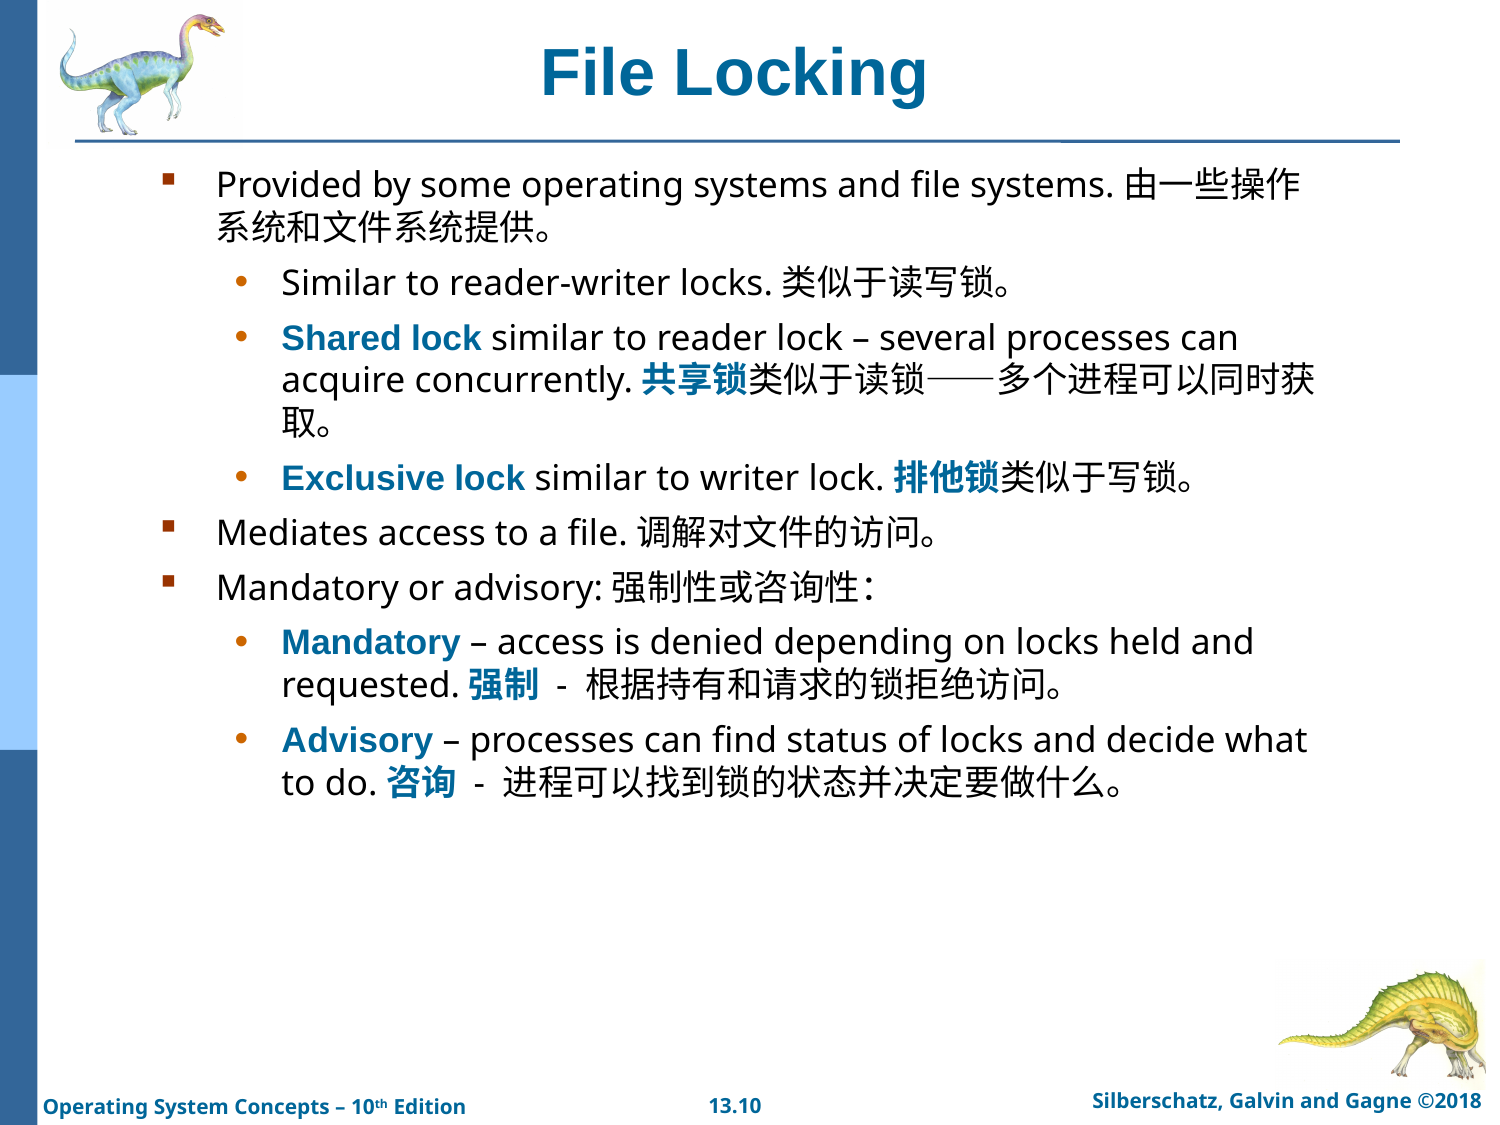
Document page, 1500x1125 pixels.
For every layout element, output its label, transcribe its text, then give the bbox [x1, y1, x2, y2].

picture [1275, 959, 1486, 1090]
title File Locking [50, 21, 1401, 117]
picture [46, 0, 243, 149]
list Provided by some operating systems and file systems.由一些操作系统和文件系统提供。 Similar to reader-writer locks.类似于读写锁。 Shared lock similar to reader lock – several processes can acquire concurrently.共享锁类似于读锁——多个进程可以同时获取。 Exclusive lock similar to writer lock.排他锁类似于写锁。 Mediates access to a file.调解对文件的访问。 Mandatory or advisory:强制性或咨询性： Mandatory – access is denied depending on locks held and requested.强制 - 根据持有和请求的锁拒绝访问。 Advisory – processes can find status of locks and decide what to do.咨询 - 进程可以找到锁的状态并决定要做什么。 [144, 154, 1338, 908]
